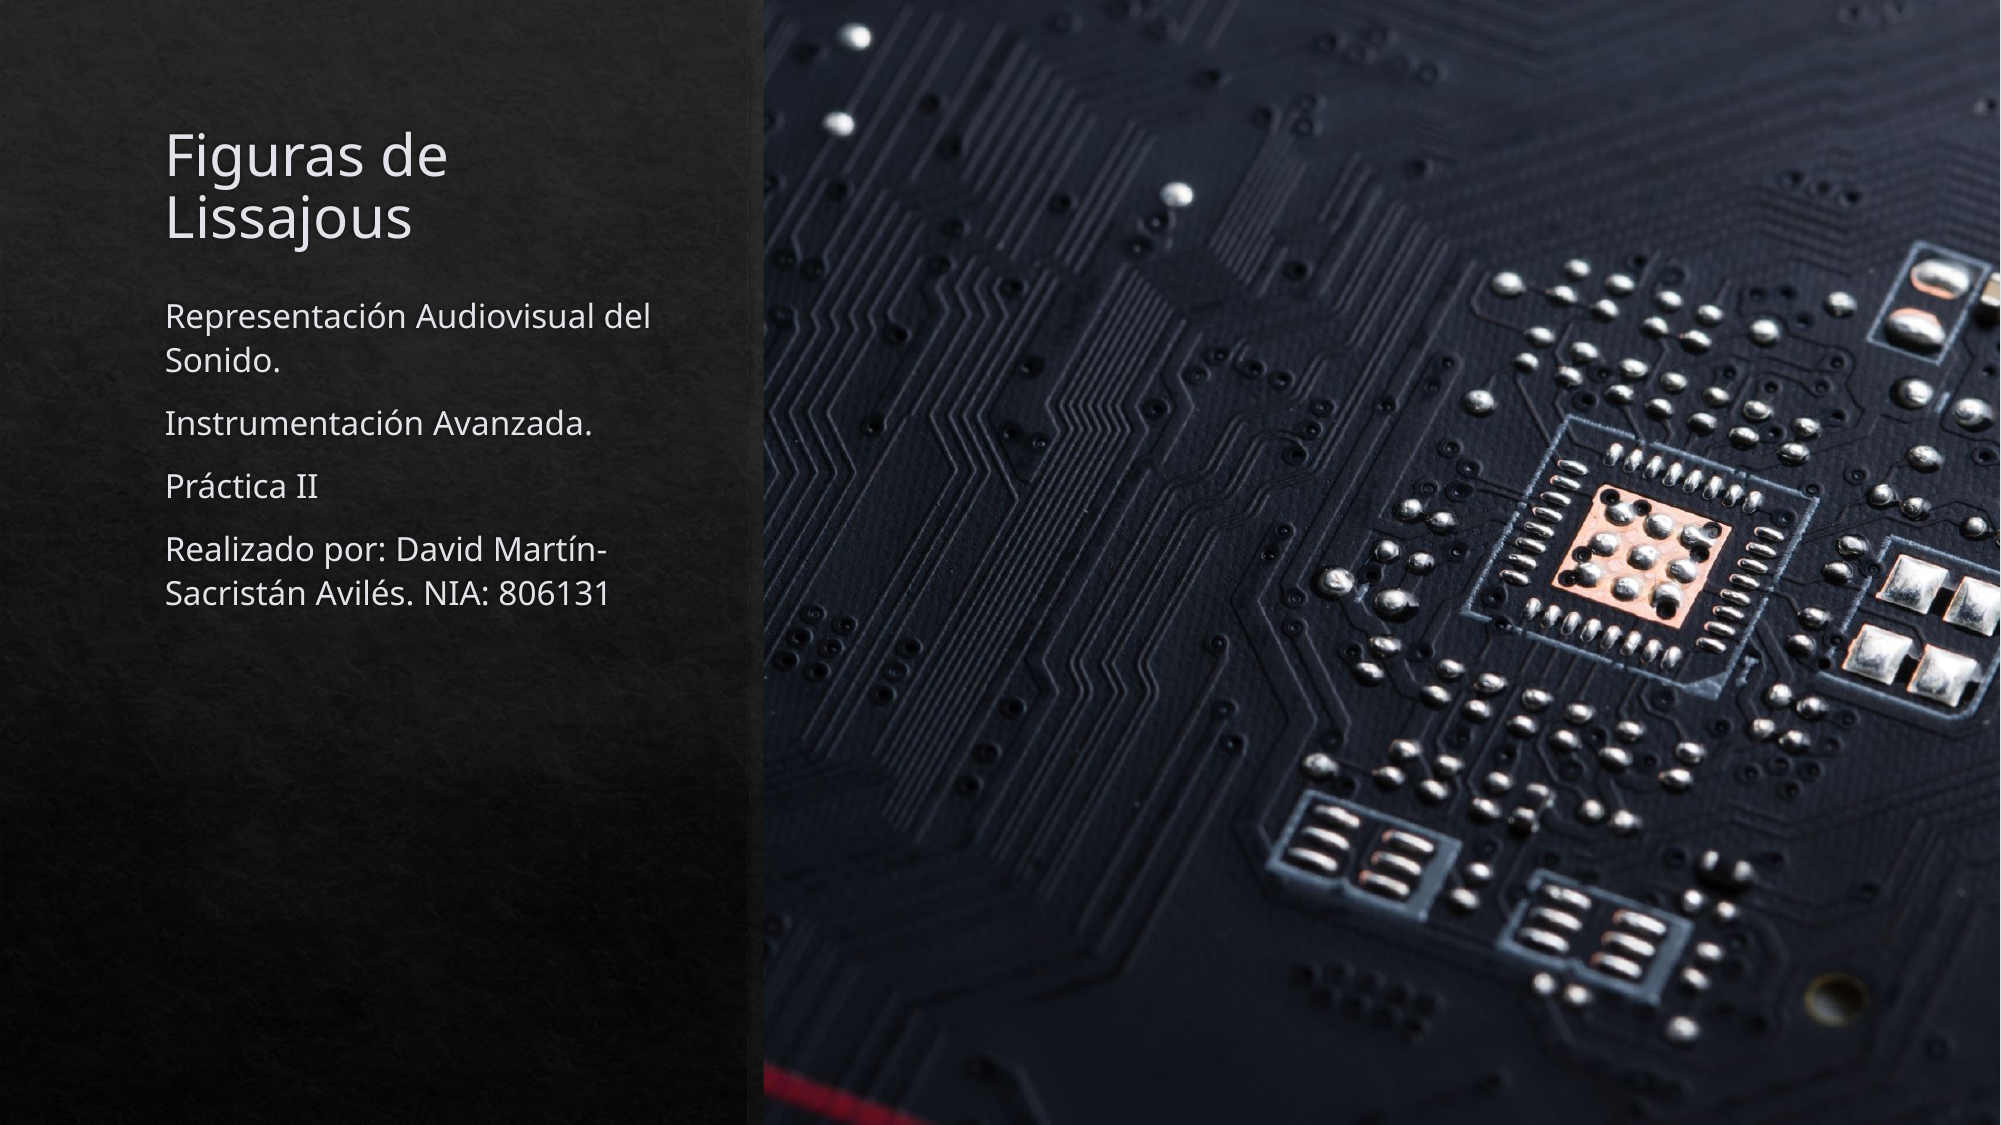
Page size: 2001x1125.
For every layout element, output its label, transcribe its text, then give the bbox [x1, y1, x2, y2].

subtitle Representación Audiovisual del Sonido. Instrumentación Avanzada. Práctica II Realizado por: David Martín-Sacristán Avilés. NIA: 806131 [149, 284, 693, 950]
text_box [0, 0, 740, 1125]
title Figuras de Lissajous [149, 99, 703, 260]
picture [746, 0, 2000, 1125]
